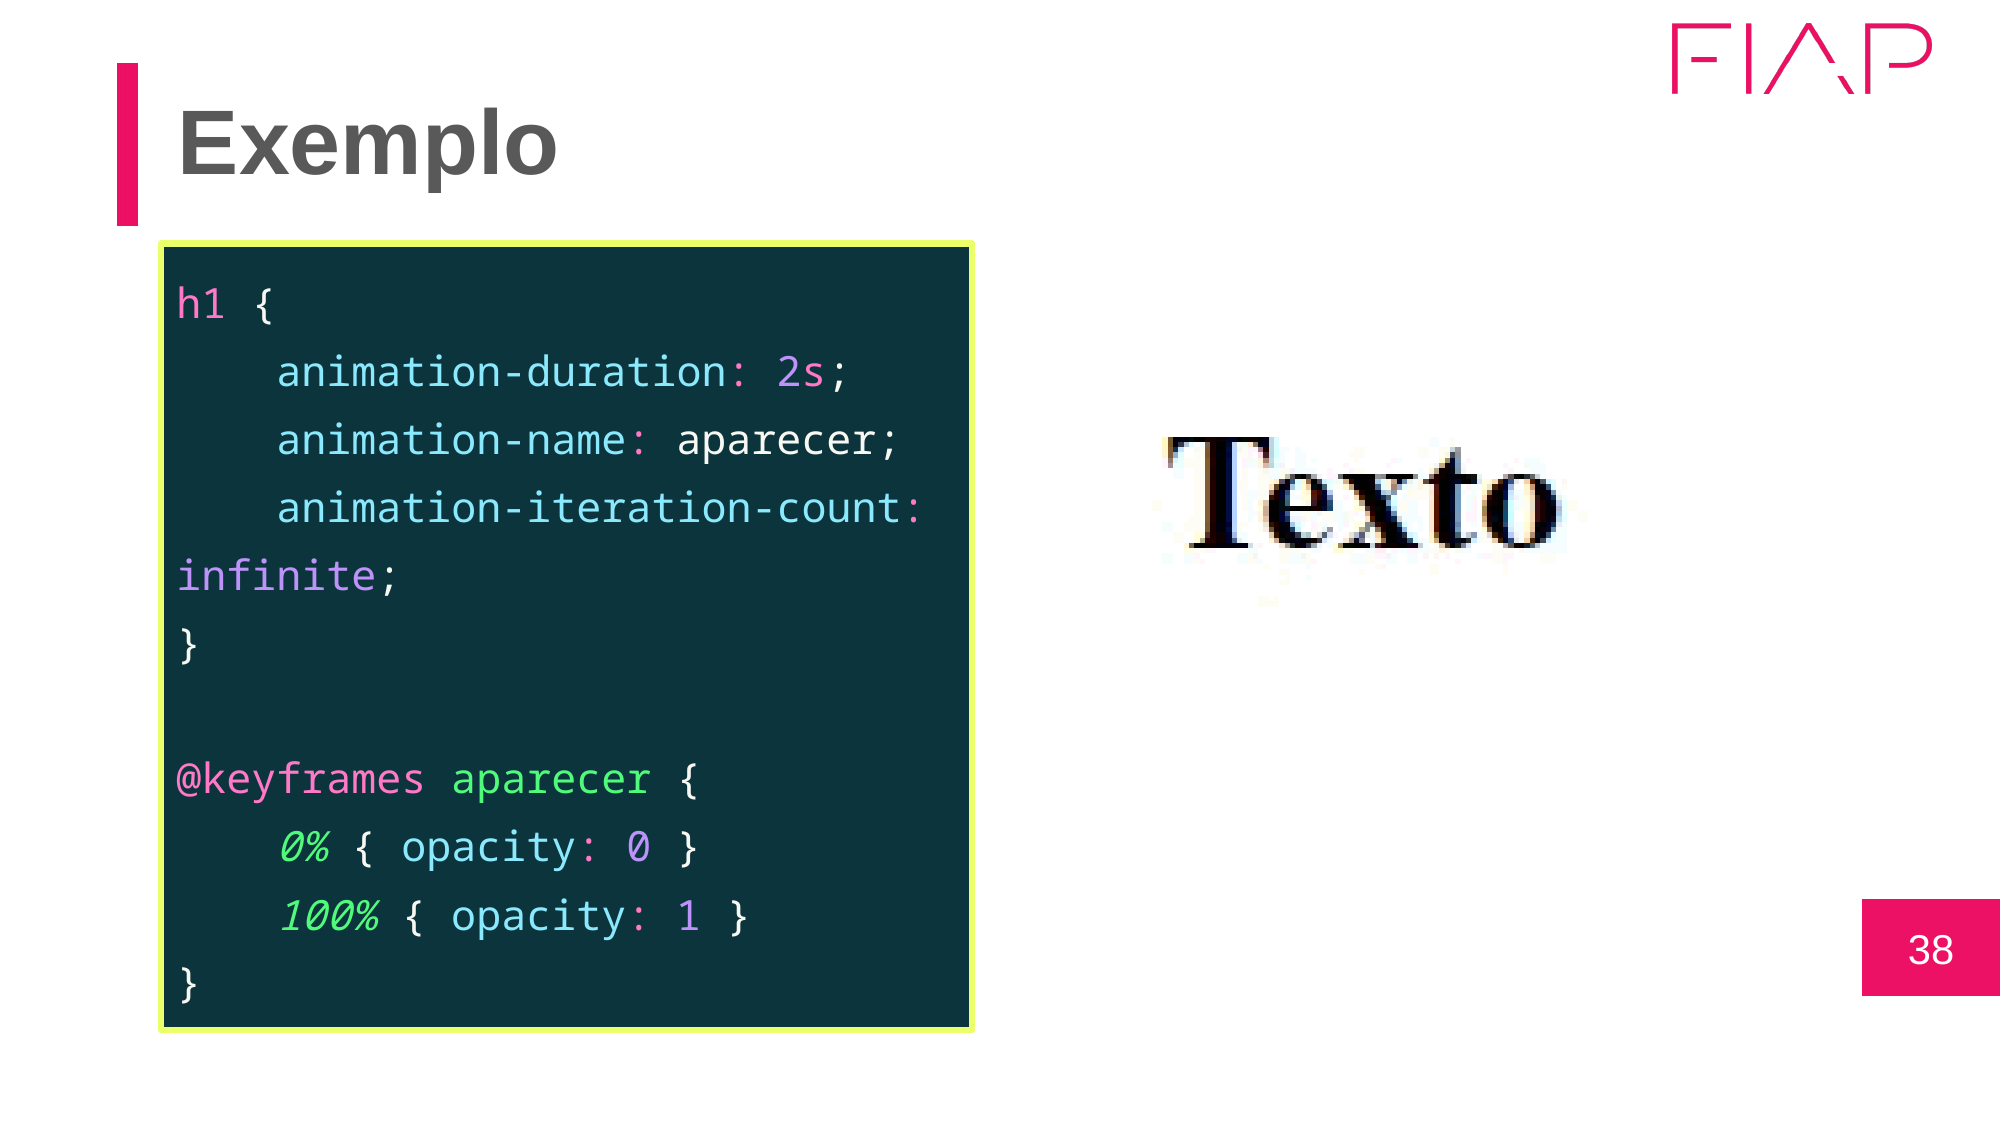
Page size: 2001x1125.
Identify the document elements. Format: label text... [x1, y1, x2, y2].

picture [1672, 23, 1932, 94]
picture [1862, 978, 2000, 996]
slide_number ‹#› [1862, 917, 2000, 978]
title Exemplo [137, 63, 1828, 226]
picture [1862, 899, 2000, 917]
picture [1035, 266, 1707, 724]
picture [117, 63, 137, 226]
text_box h1 { animation-duration: 2s; animation-name: aparecer; animation-iteration-count: infinite; } @keyframes aparecer { 0% { opacity: 0 } 100% { opacity: 1 } } [161, 243, 973, 1030]
